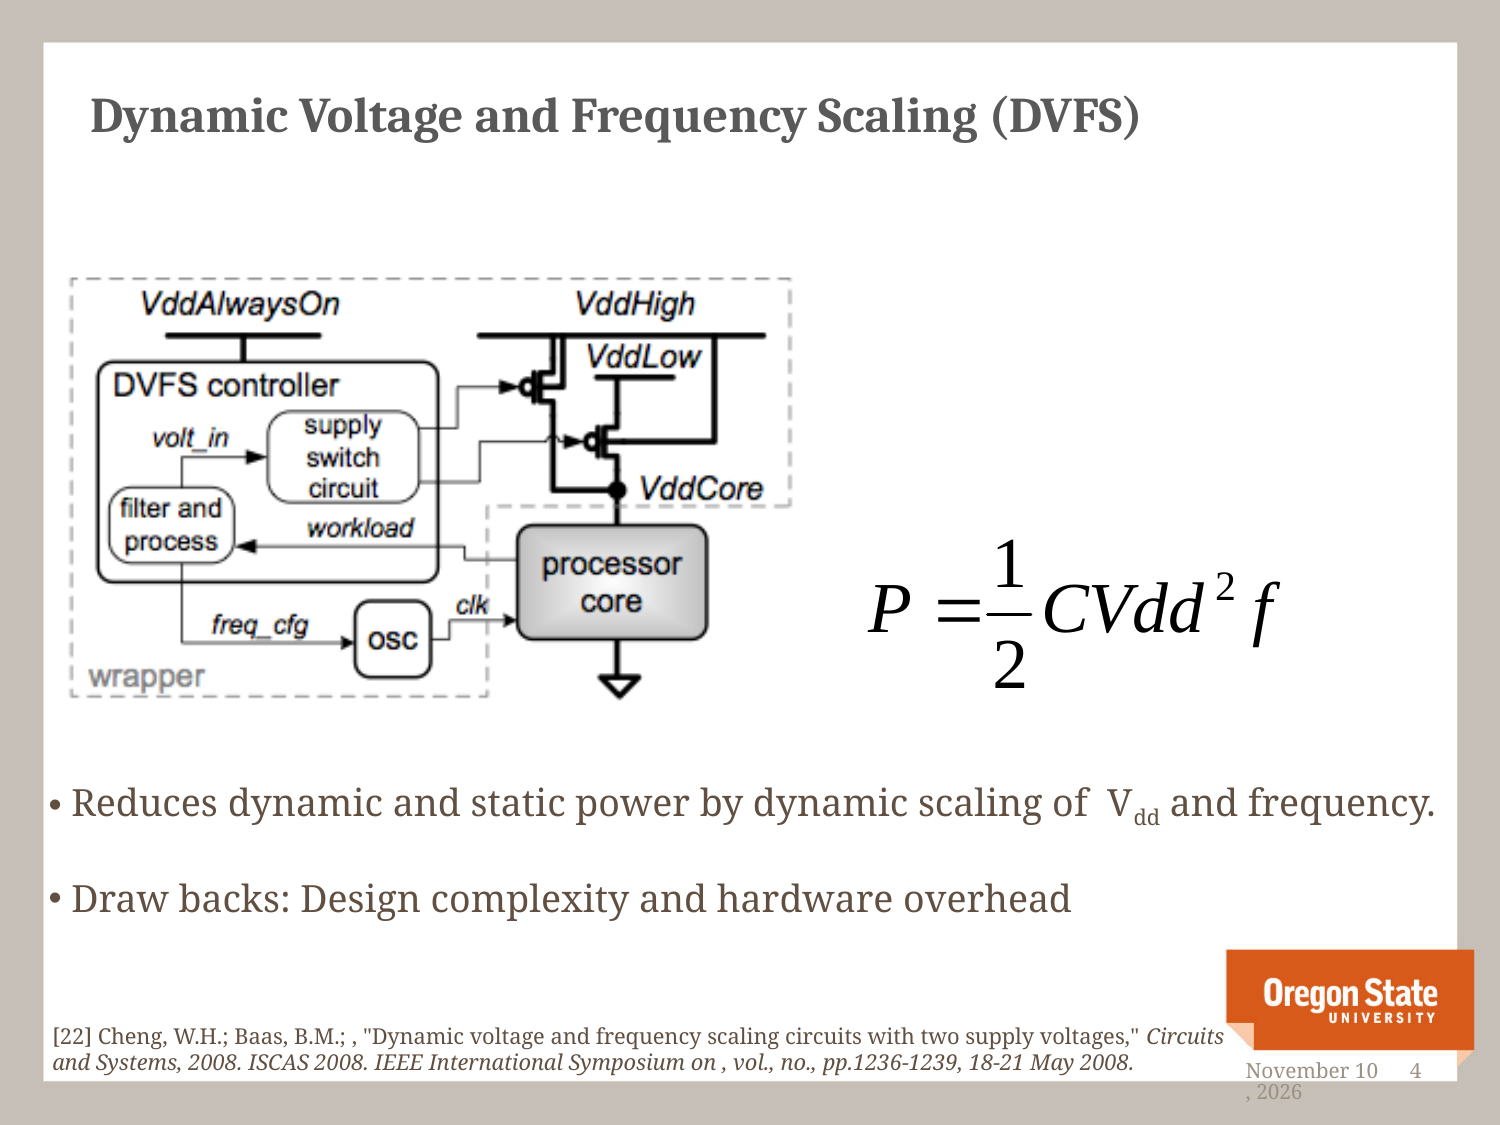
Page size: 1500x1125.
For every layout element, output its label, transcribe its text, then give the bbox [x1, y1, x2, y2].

text_box [22] Cheng, W.H.; Baas, B.M.; , "Dynamic voltage and frequency scaling circuits with two supply voltages," Circuits and Systems, 2008. ISCAS 2008. IEEE International Symposium on , vol., no., pp.1236-1239, 18-21 May 2008. [37, 1015, 1258, 1083]
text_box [855, 518, 1304, 705]
text_box Reduces dynamic and static power by dynamic scaling of Vdd and frequency. Draw backs: Design complexity and hardware overhead [33, 771, 1451, 928]
title Dynamic Voltage and Frequency Scaling (DVFS) [74, 74, 1426, 188]
picture [0, 0, 1500, 1125]
